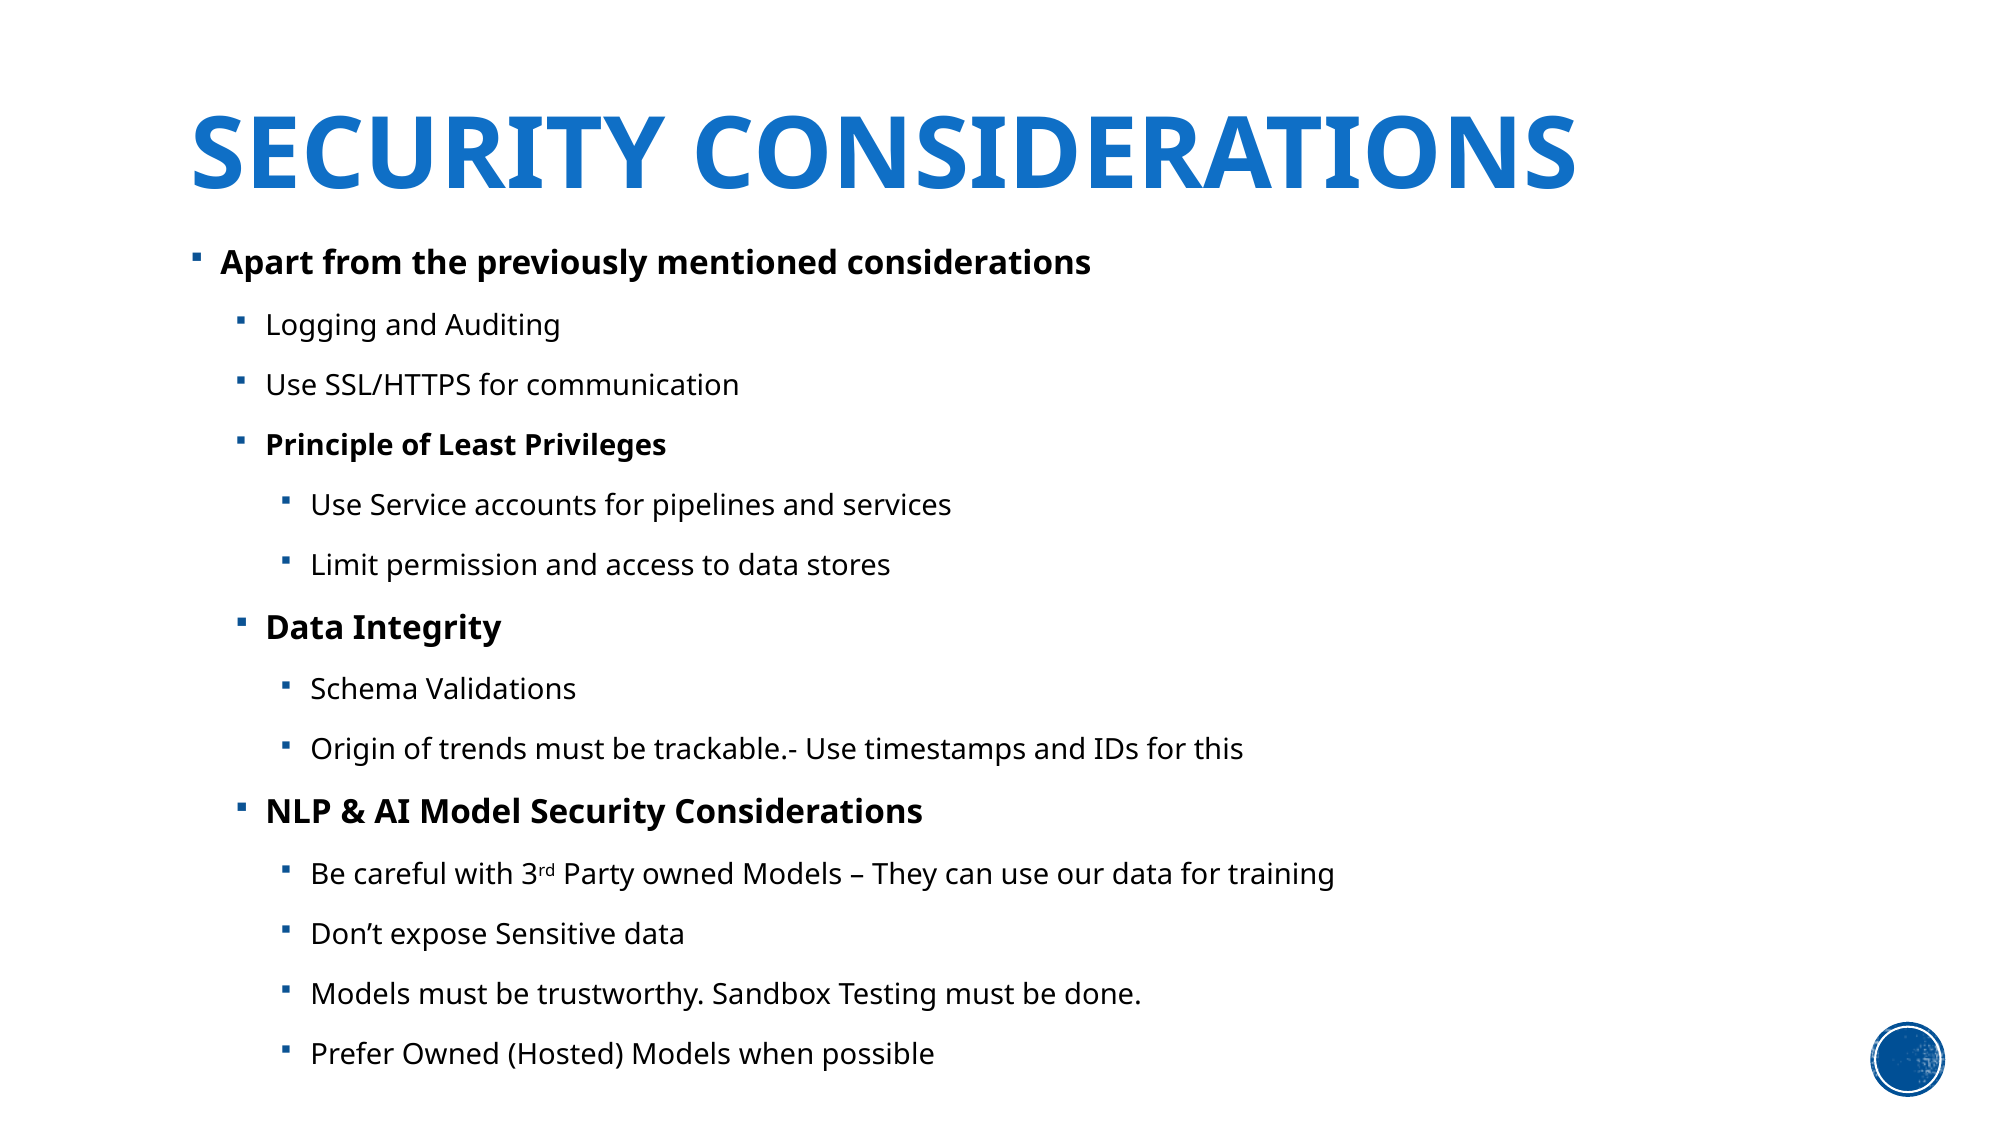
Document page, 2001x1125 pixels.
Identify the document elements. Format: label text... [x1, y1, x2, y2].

title Security Considerations [175, 79, 1974, 234]
list Apart from the previously mentioned considerations Logging and Auditing Use SSL/HTTPS for communication Principle of Least Privileges Use Service accounts for pipelines and services Limit permission and access to data stores Data Integrity Schema Validations Origin of trends must be trackable.- Use timestamps and IDs for this NLP & AI Model Security Considerations Be careful with 3rd Party owned Models – They can use our data for training Don’t expose Sensitive data Models must be trustworthy. Sandbox Testing must be done. Prefer Owned (Hosted) Models when possible [175, 233, 1925, 1111]
